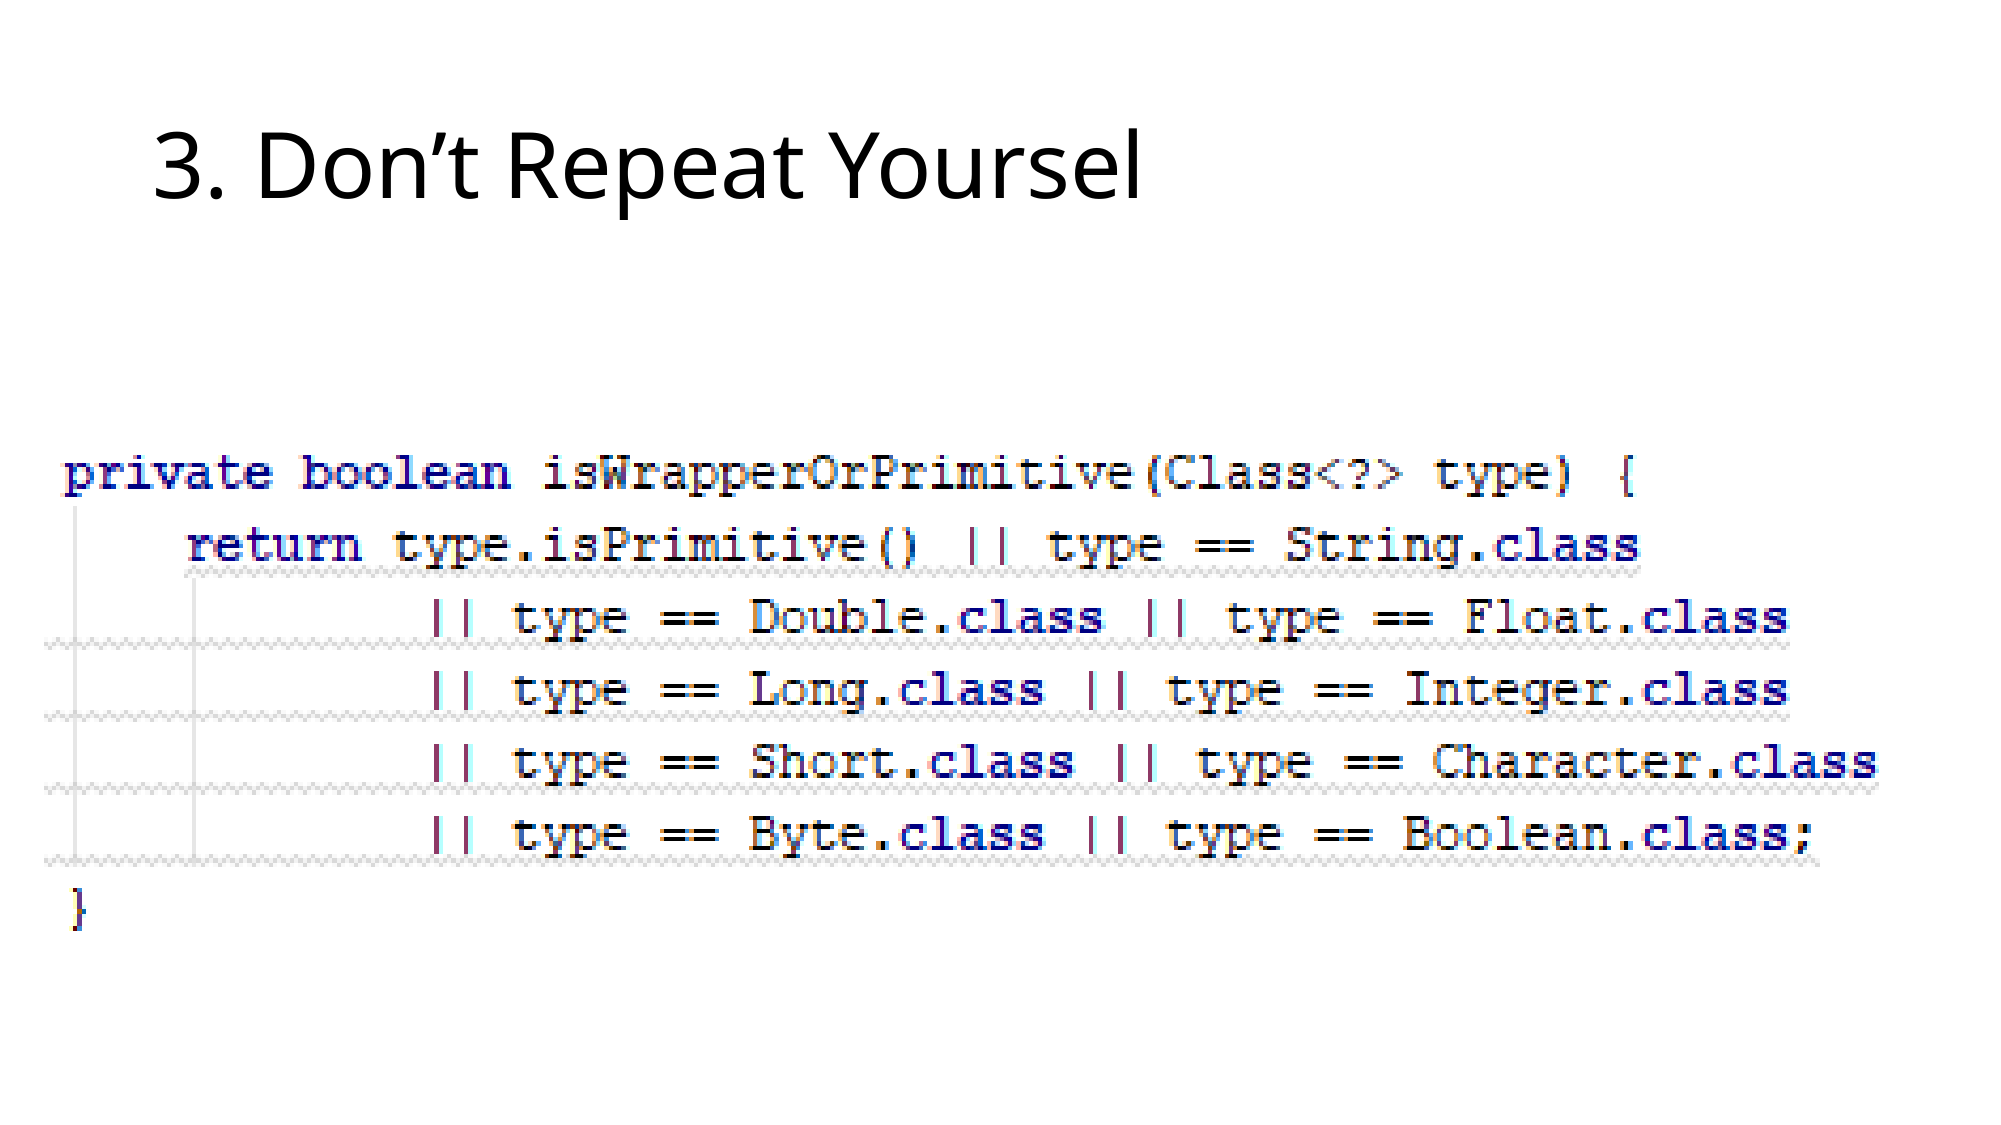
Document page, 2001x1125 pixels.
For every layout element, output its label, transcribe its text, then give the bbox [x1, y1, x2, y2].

picture [44, 404, 1956, 965]
title 3. Don’t Repeat Yoursel [137, 59, 1863, 278]
